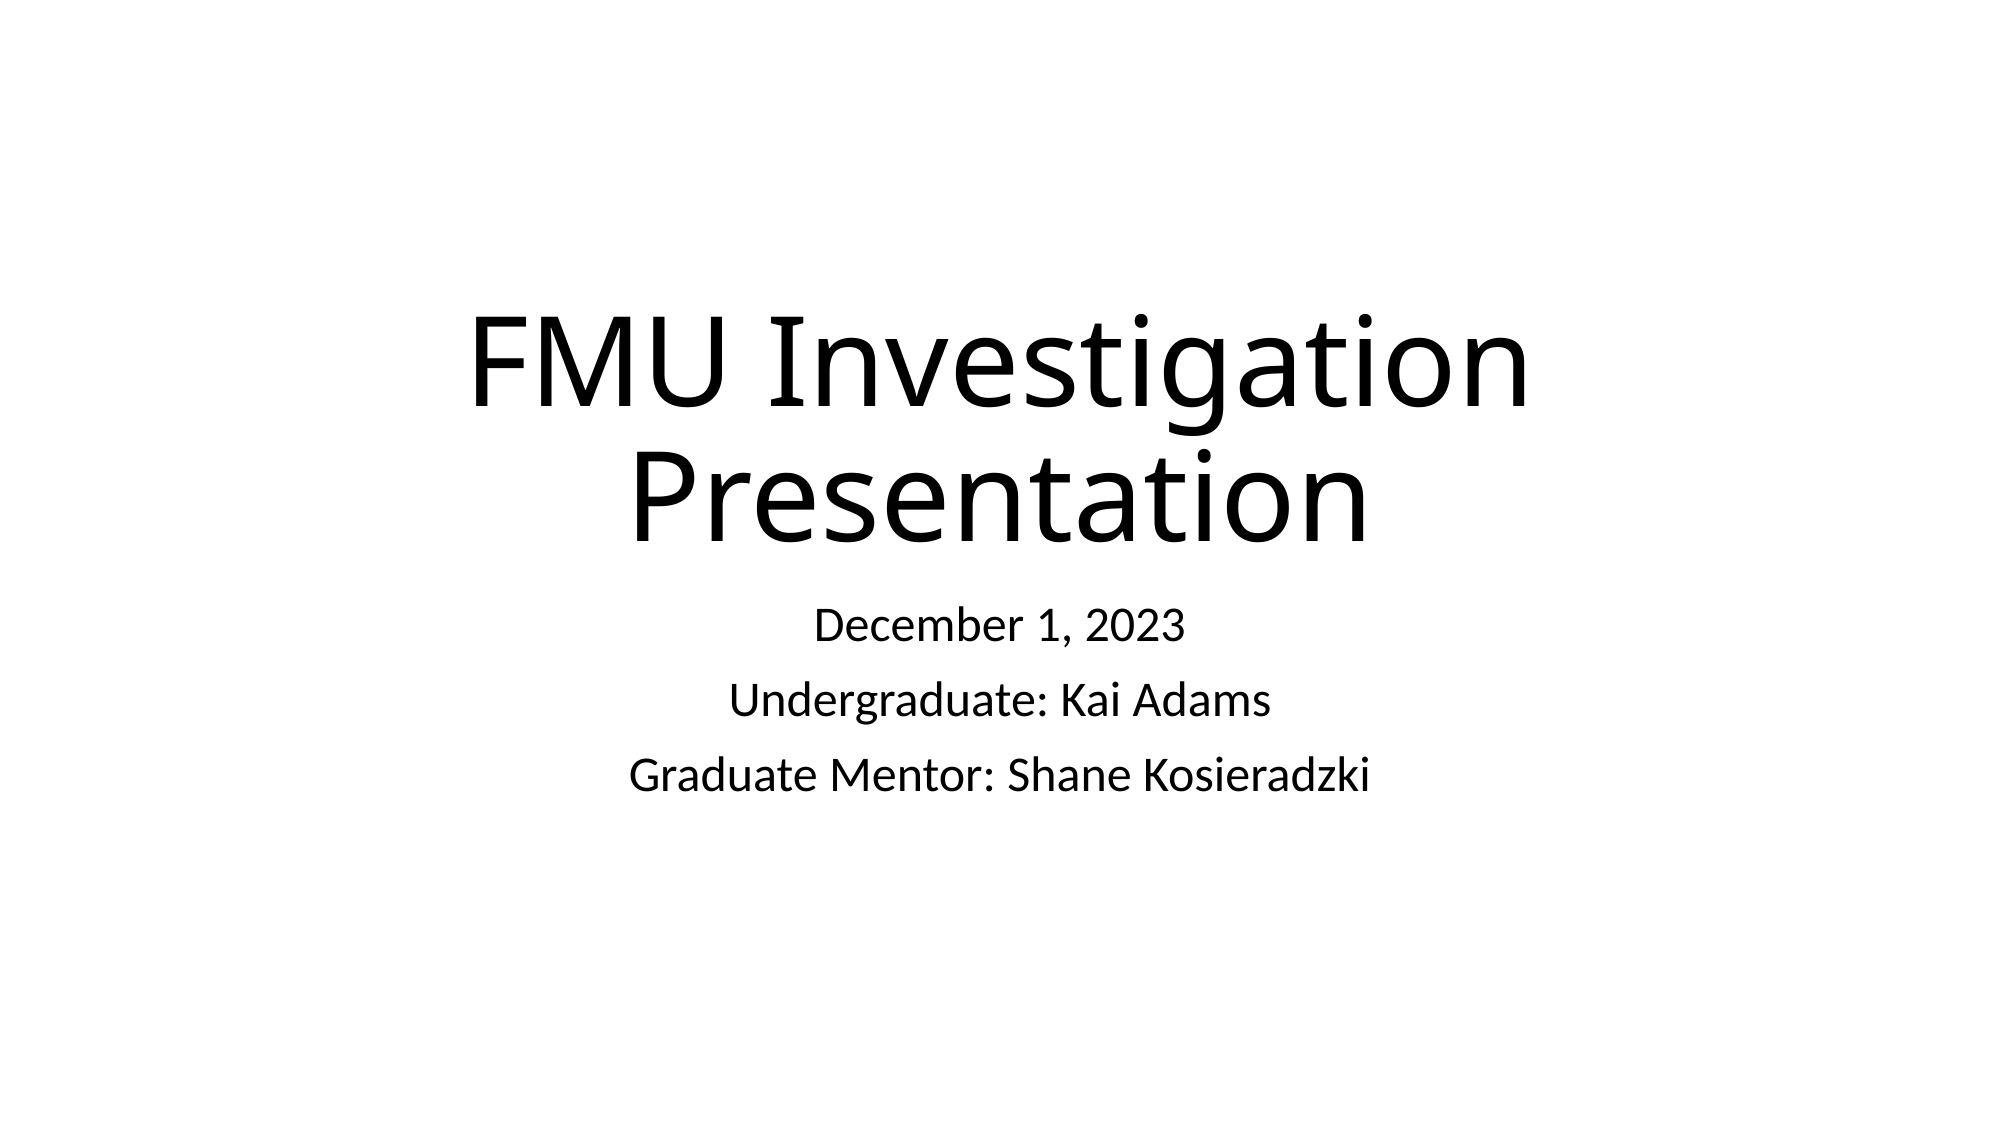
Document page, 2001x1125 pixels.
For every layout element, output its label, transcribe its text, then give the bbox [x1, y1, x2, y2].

title FMU Investigation Presentation [249, 184, 1750, 576]
subtitle December 1, 2023 Undergraduate: Kai Adams Graduate Mentor: Shane Kosieradzki [249, 590, 1750, 863]
